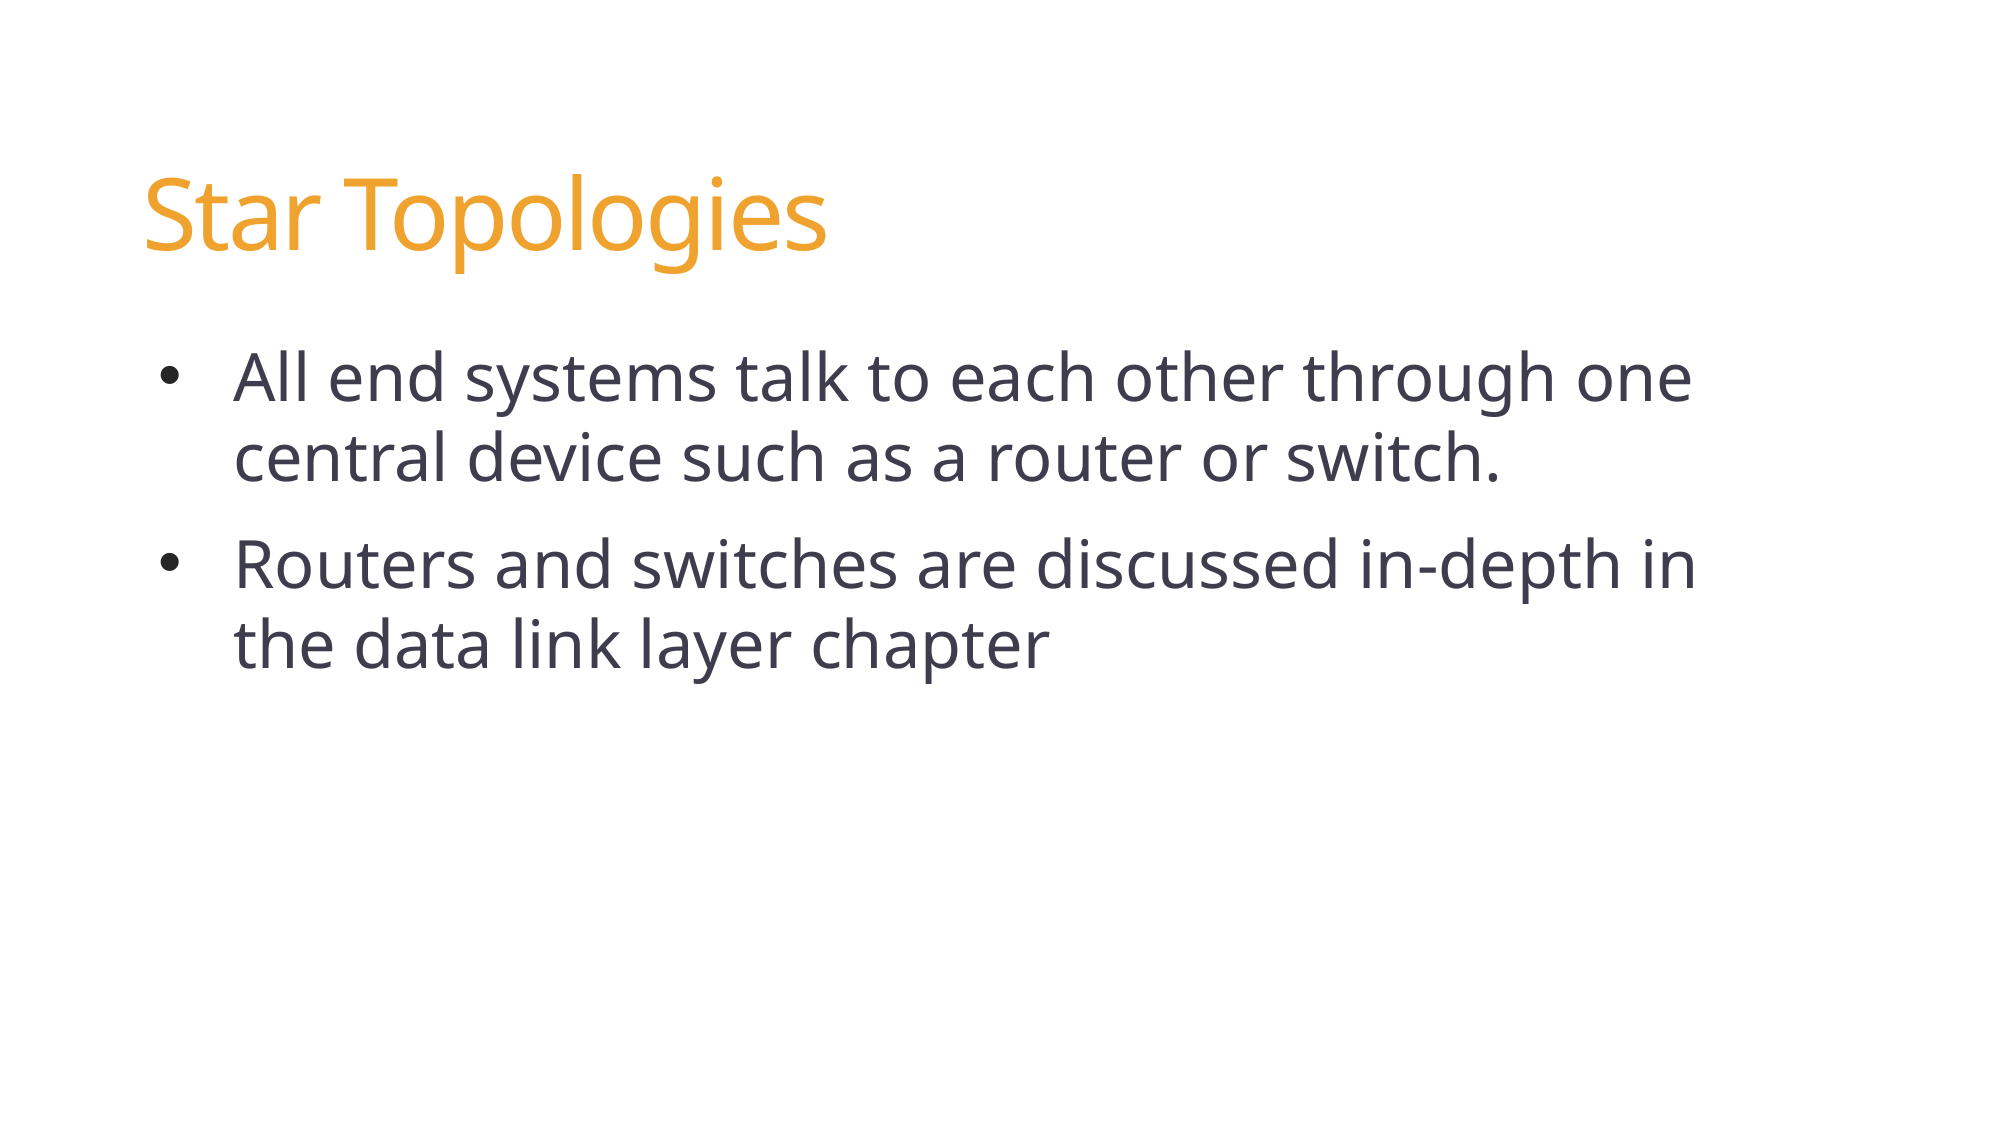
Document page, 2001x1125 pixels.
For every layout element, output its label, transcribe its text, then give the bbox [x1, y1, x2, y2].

text_box Star Topologies [127, 81, 1453, 354]
text_box All end systems talk to each other through one central device such as a router or switch. Routers and switches are discussed in-depth in the data link layer chapter [143, 326, 1825, 945]
